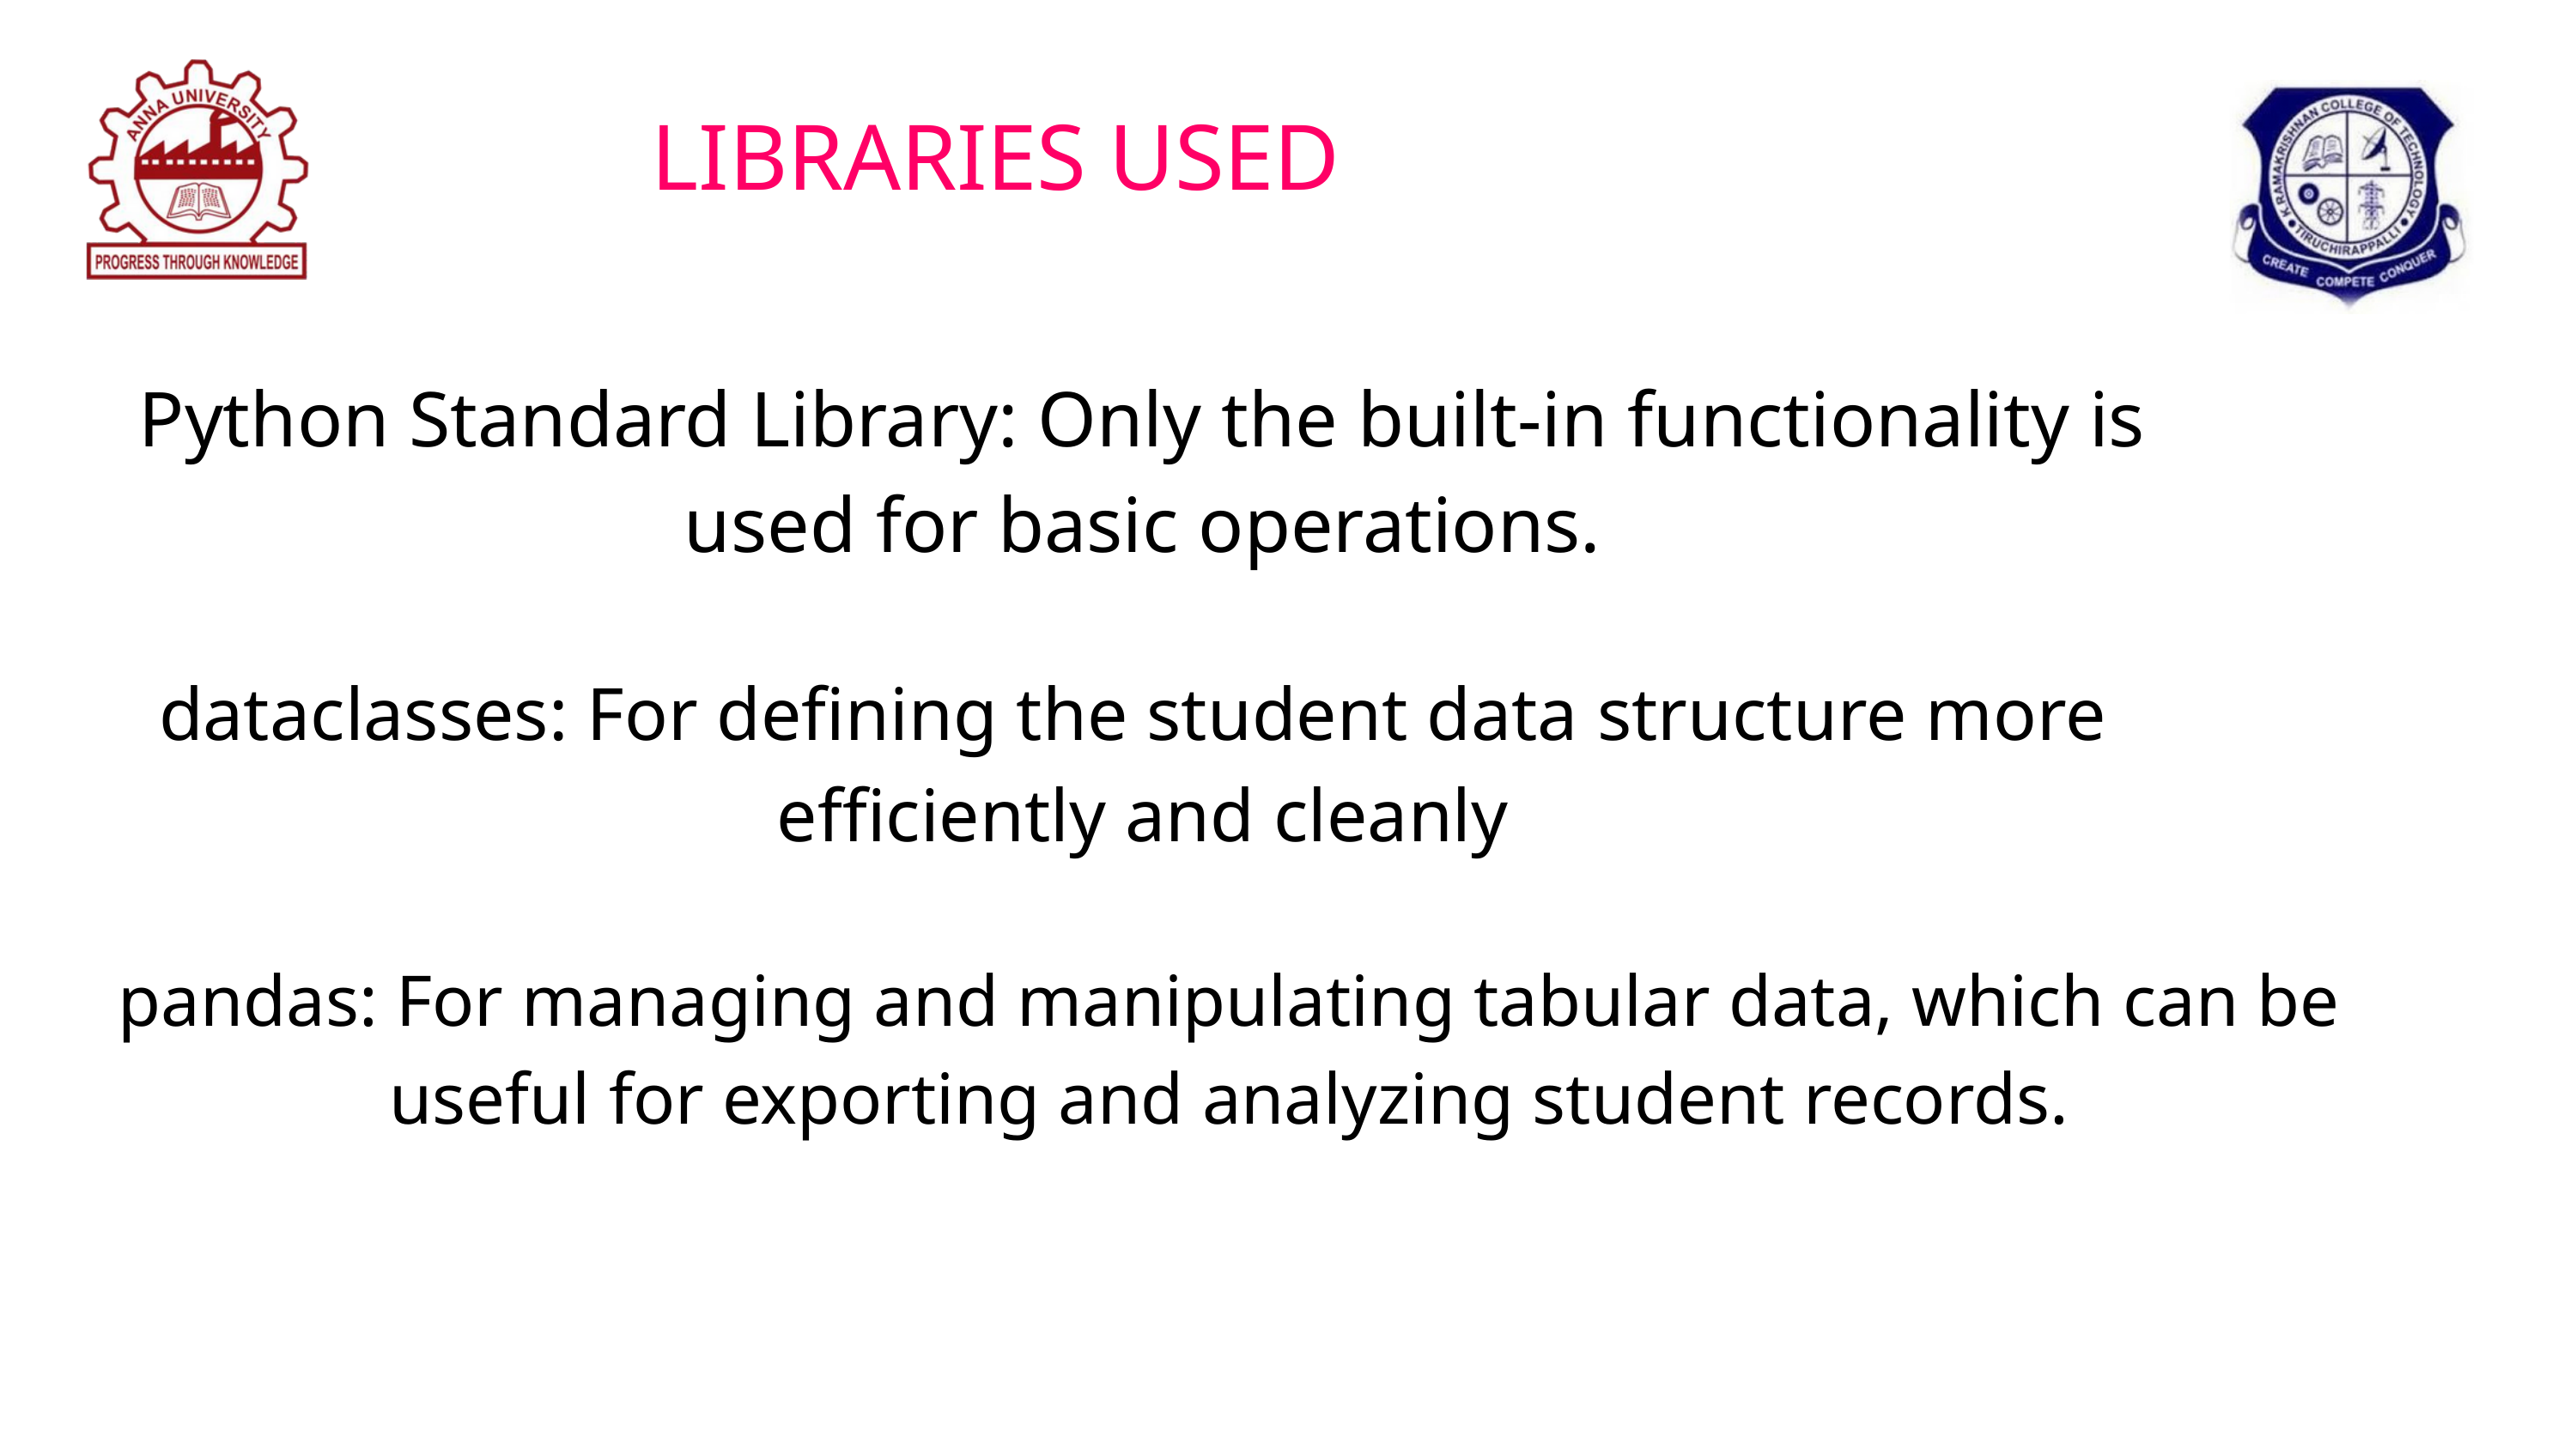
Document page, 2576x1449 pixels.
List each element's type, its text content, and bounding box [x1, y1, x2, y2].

text_box LIBRARIES USED [651, 100, 2432, 209]
text_box pandas: For managing and manipulating tabular data, which can be useful for exporting and analyzing student records. [86, 942, 2374, 1138]
text_box [2229, 80, 2474, 314]
text_box Python Standard Library: Only the built-in functionality is used for basic operations. [86, 355, 2200, 568]
text_box dataclasses: For defining the student data structure more efficiently and cleanly [0, 653, 2430, 957]
text_box [86, 59, 309, 280]
